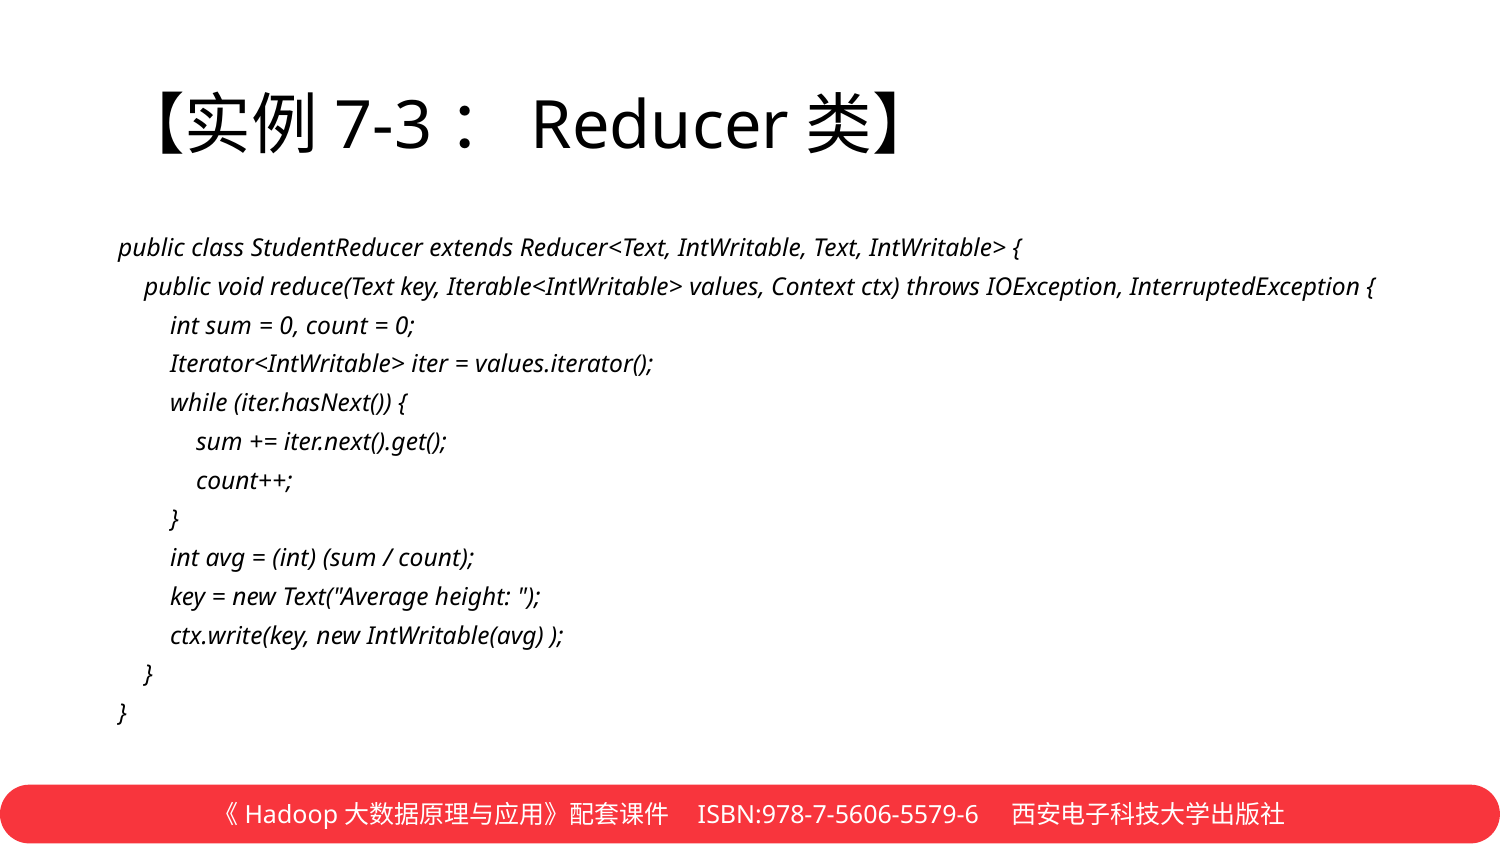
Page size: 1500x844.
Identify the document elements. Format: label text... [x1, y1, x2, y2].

list public class StudentReducer extends Reducer<Text, IntWritable, Text, IntWritable> { public void reduce(Text key, Iterable<IntWritable> values, Context ctx) throws IOException, InterruptedException { int sum = 0, count = 0; Iterator<IntWritable> iter = values.iterator(); while (iter.hasNext()) { sum += iter.next().get(); count++; } int avg = (int) (sum / count); key = new Text("Average height: "); ctx.write(key, new IntWritable(avg) ); } } [103, 224, 1397, 760]
title 【实例7-3：Reducer类】 [103, 44, 1397, 208]
